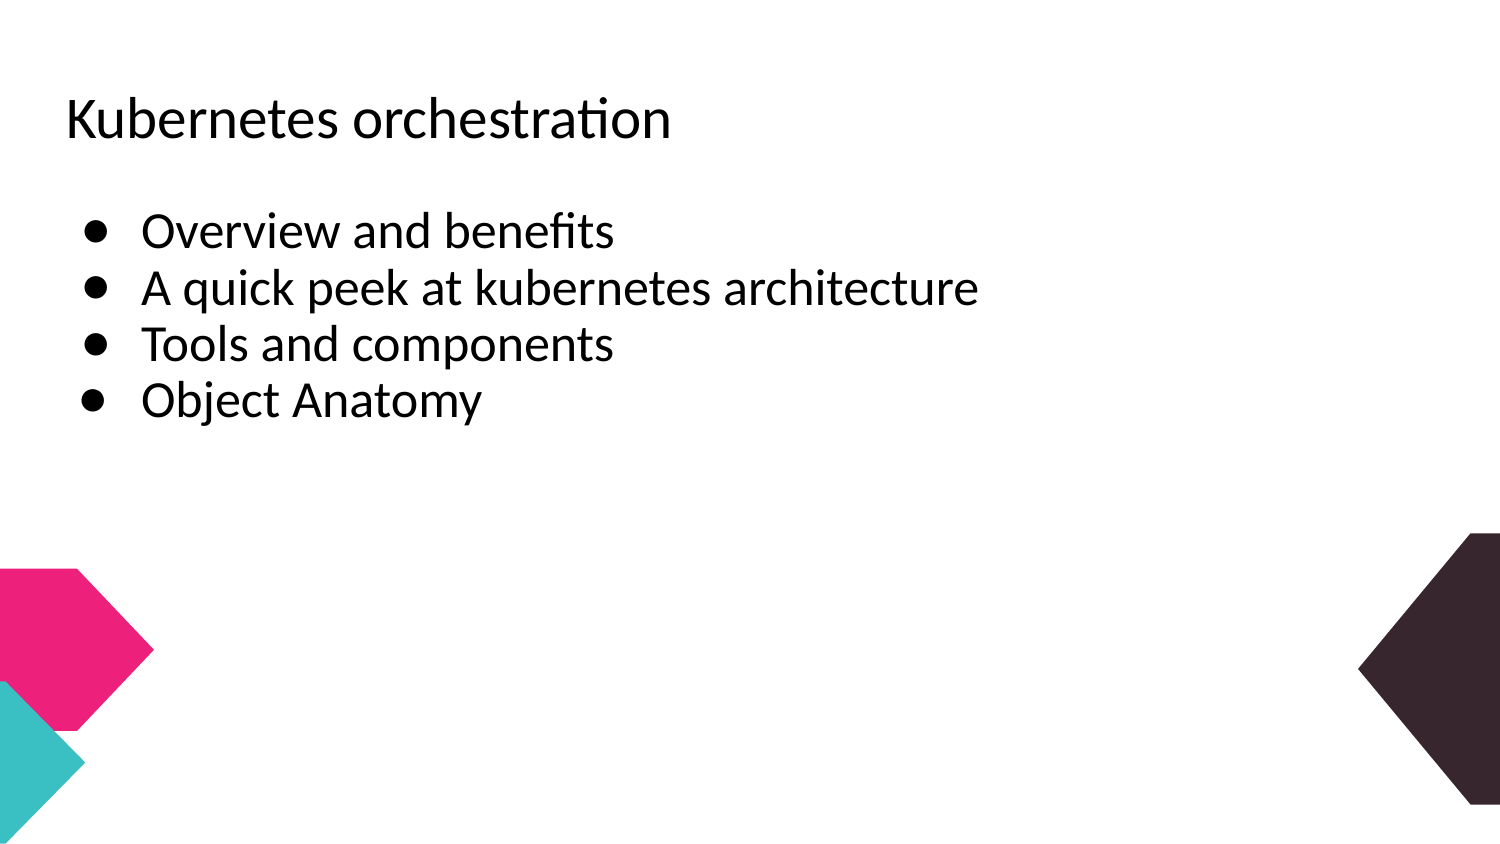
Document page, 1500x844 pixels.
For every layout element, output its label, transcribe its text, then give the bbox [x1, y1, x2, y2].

list Overview and benefits A quick peek at kubernetes architecture Tools and components Object Anatomy [51, 189, 1449, 750]
title Kubernetes orchestration [51, 72, 1449, 167]
